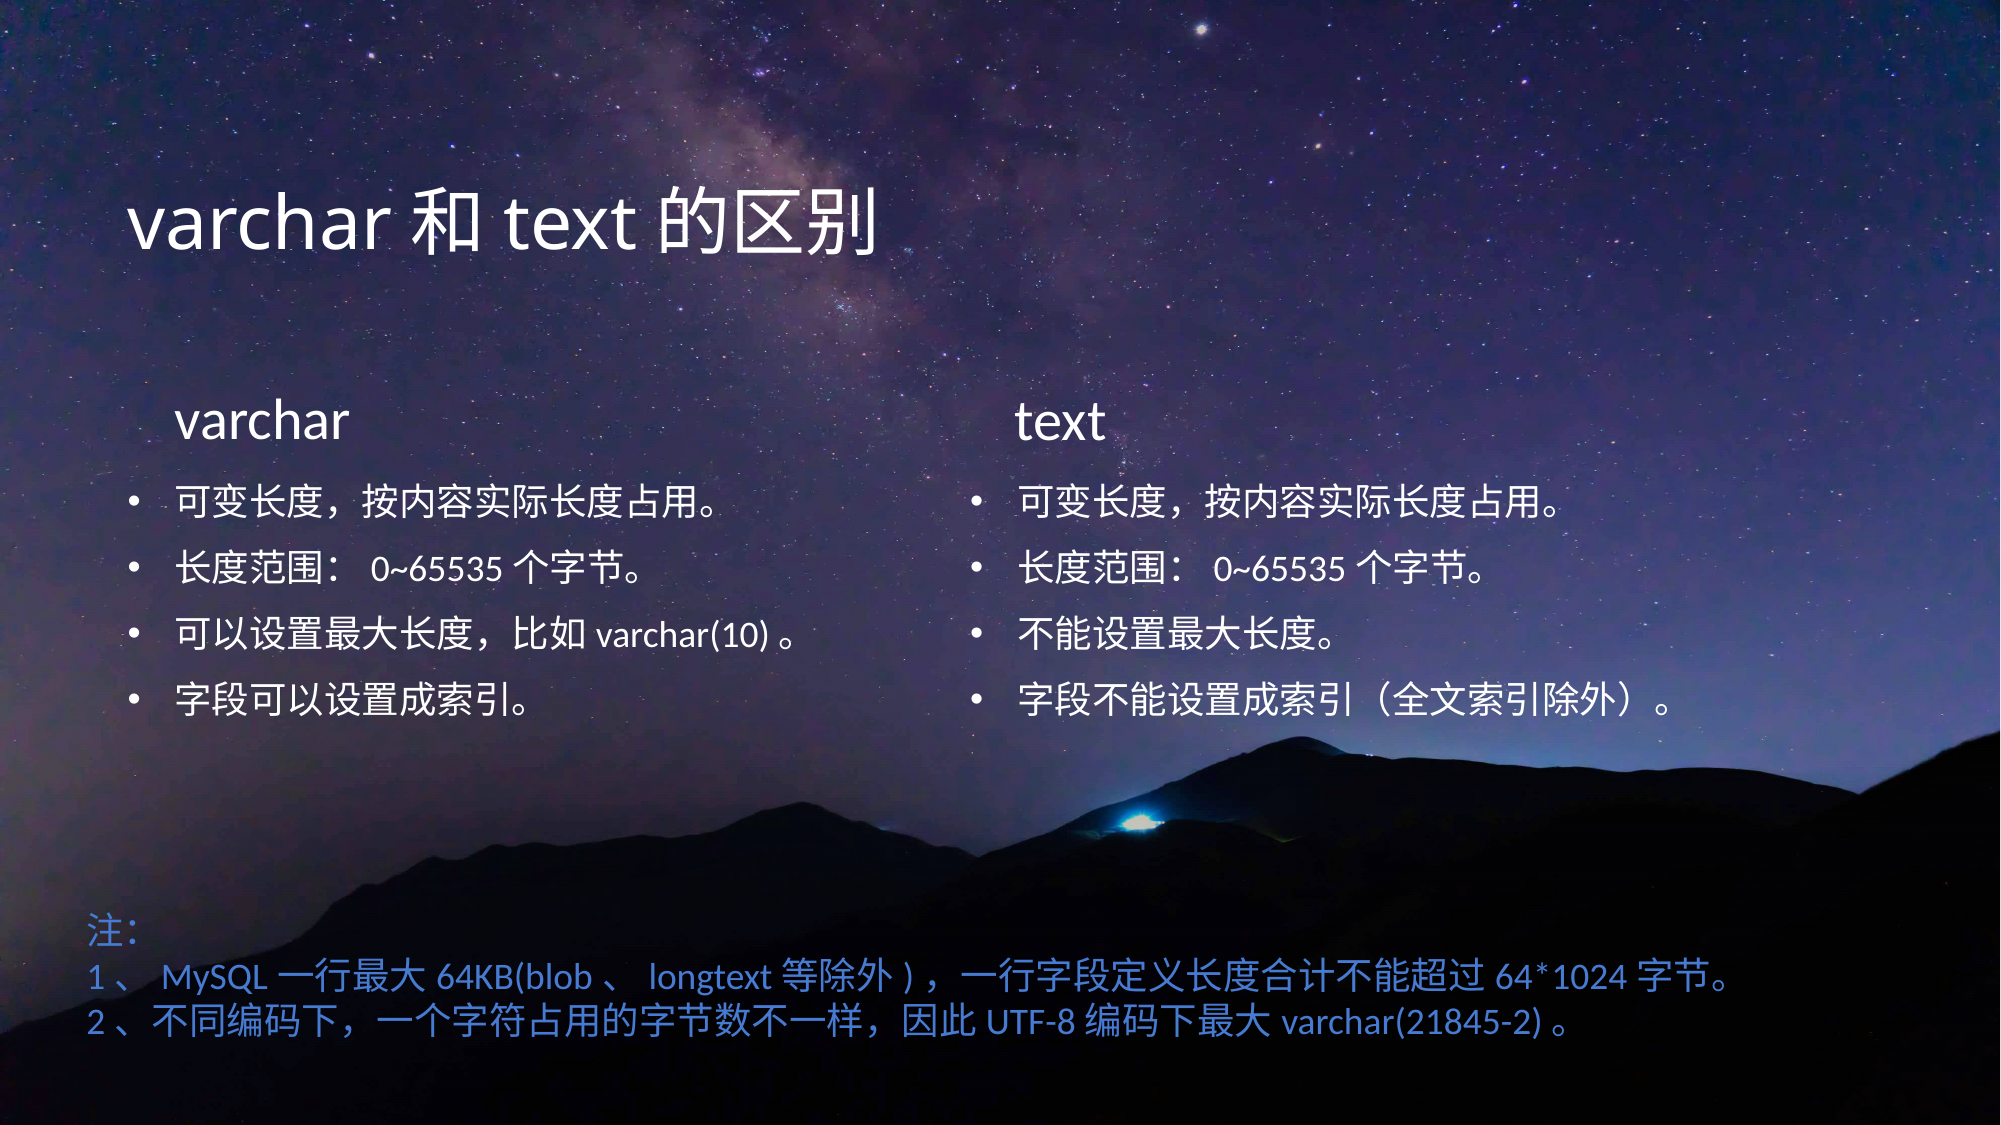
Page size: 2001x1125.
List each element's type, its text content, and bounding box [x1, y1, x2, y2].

list 可变长度，按内容实际长度占用。 长度范围：0~65535个字节。 不能设置最大长度。 字段不能设置成索引（全文索引除外）。 [955, 470, 1775, 804]
list text [999, 365, 1775, 460]
text_box 注： 1、MySQL一行最大64KB(blob、longtext等除外)，一行字段定义长度合计不能超过64*1024字节。 2、不同编码下，一个字符占用的字节数不一样，因此UTF-8编码下最大varchar(21845-2)。 [71, 899, 1764, 1050]
picture [0, 0, 2001, 1125]
list varchar [159, 363, 933, 459]
title varchar和text的区别 [112, 99, 1775, 339]
list 可变长度，按内容实际长度占用。 长度范围：0~65535个字节。 可以设置最大长度，比如varchar(10)。 字段可以设置成索引。 [112, 470, 933, 804]
